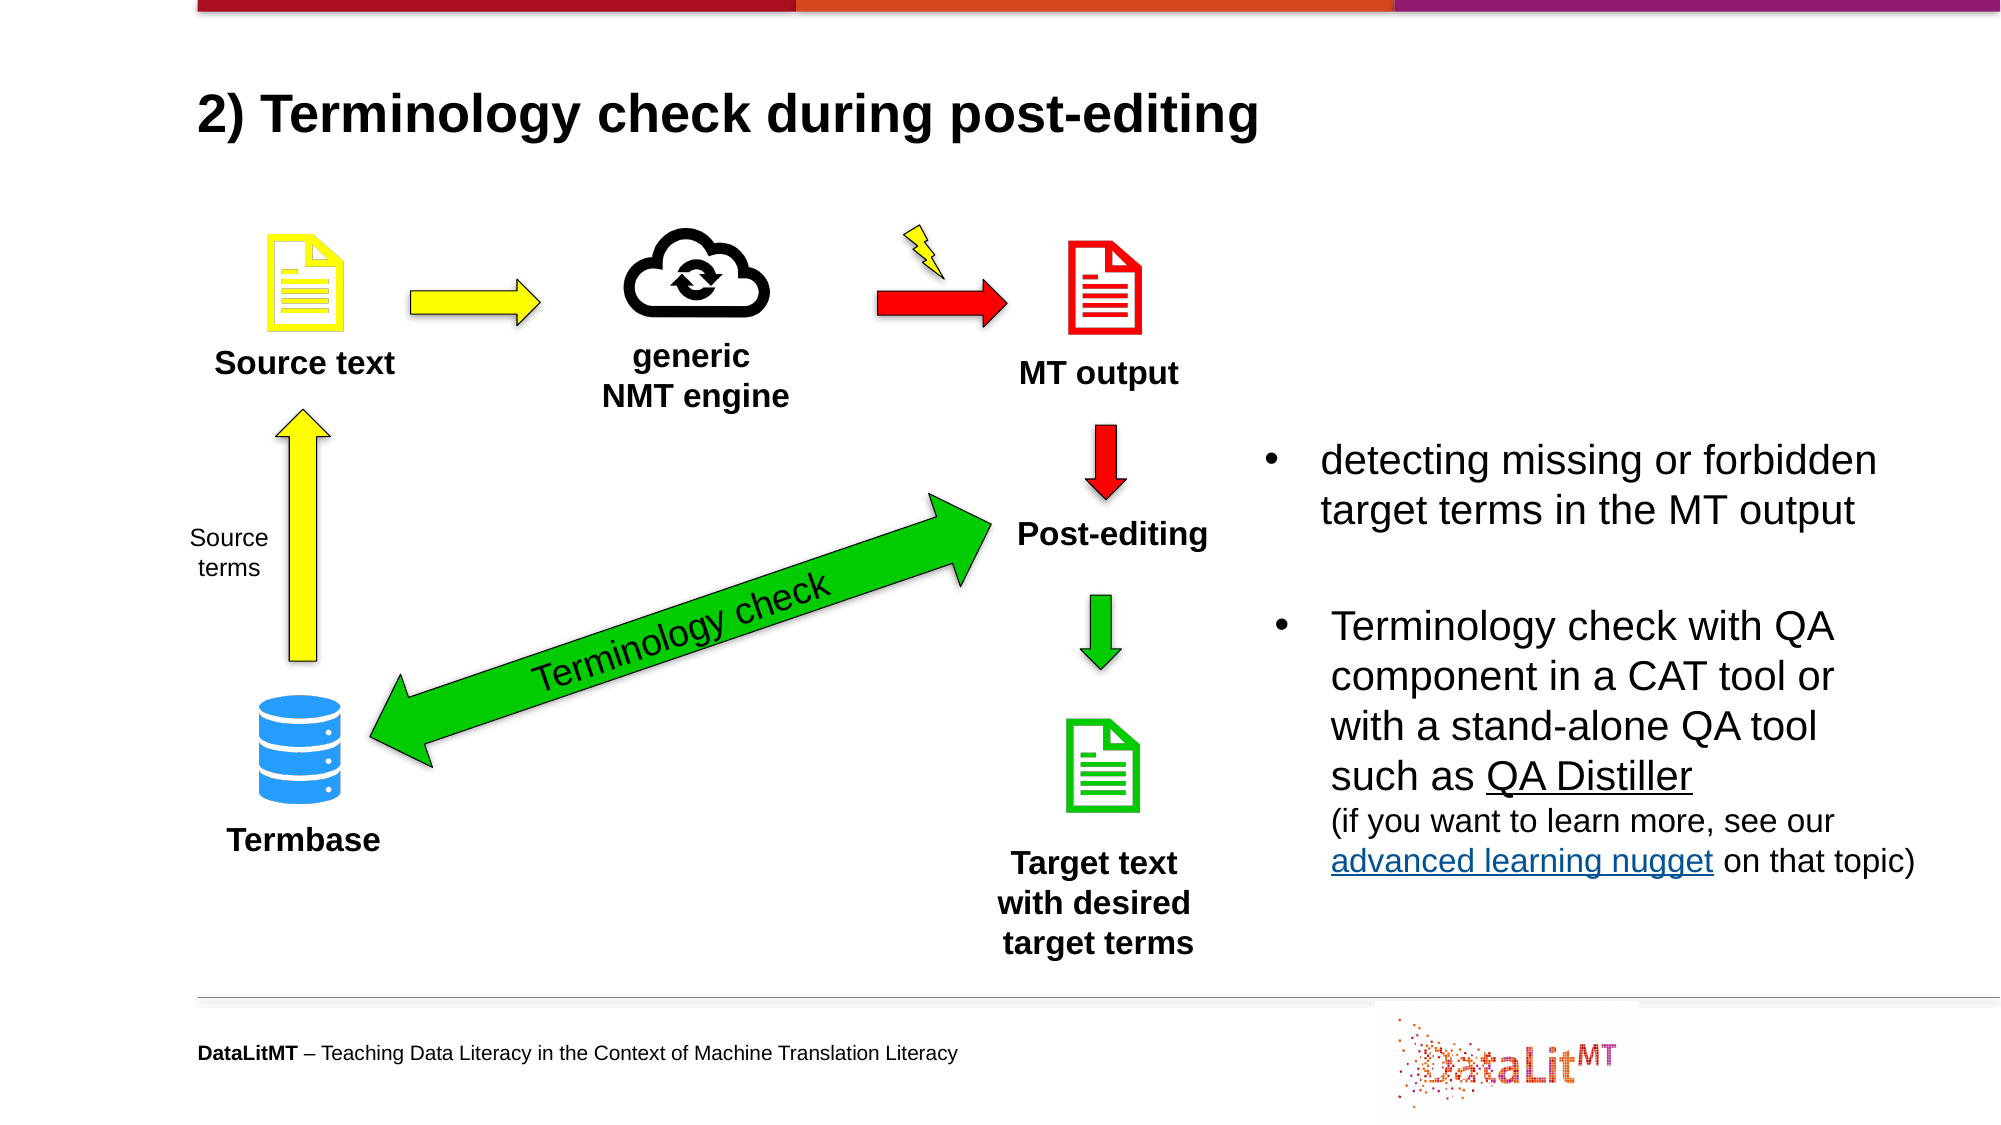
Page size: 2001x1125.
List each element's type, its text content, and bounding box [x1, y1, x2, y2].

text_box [352, 580, 1942, 890]
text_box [68, 224, 442, 662]
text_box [975, 424, 1932, 593]
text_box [410, 197, 813, 424]
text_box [937, 901, 1260, 971]
title 2) Terminology check during post-editing [197, 85, 1970, 233]
picture [1375, 1001, 1639, 1125]
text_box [877, 224, 1224, 400]
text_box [188, 680, 346, 867]
